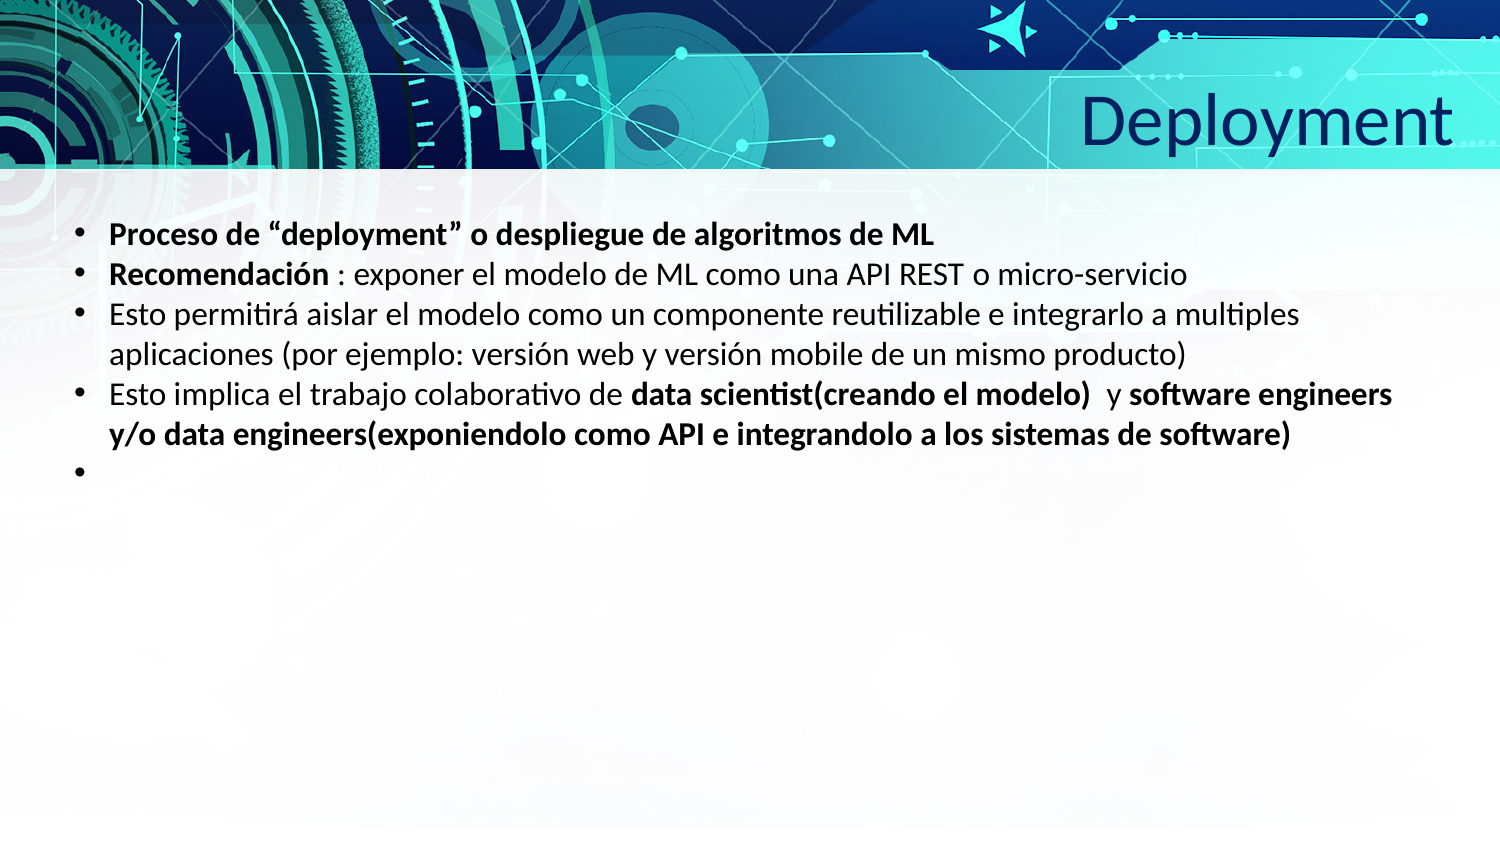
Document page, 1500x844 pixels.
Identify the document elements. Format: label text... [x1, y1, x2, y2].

picture [0, 0, 1500, 844]
text_box Proceso de “deployment” o despliegue de algoritmos de ML Recomendación : exponer el modelo de ML como una API REST o micro-servicio Esto permitirá aislar el modelo como un componente reutilizable e integrarlo a multiples aplicaciones (por ejemplo: versión web y versión mobile de un mismo producto) Esto implica el trabajo colaborativo de data scientist(creando el modelo) y software engineers y/o data engineers(exponiendolo como API e integrandolo a los sistemas de software) [73, 212, 1426, 788]
text_box Deployment [118, 65, 1470, 166]
